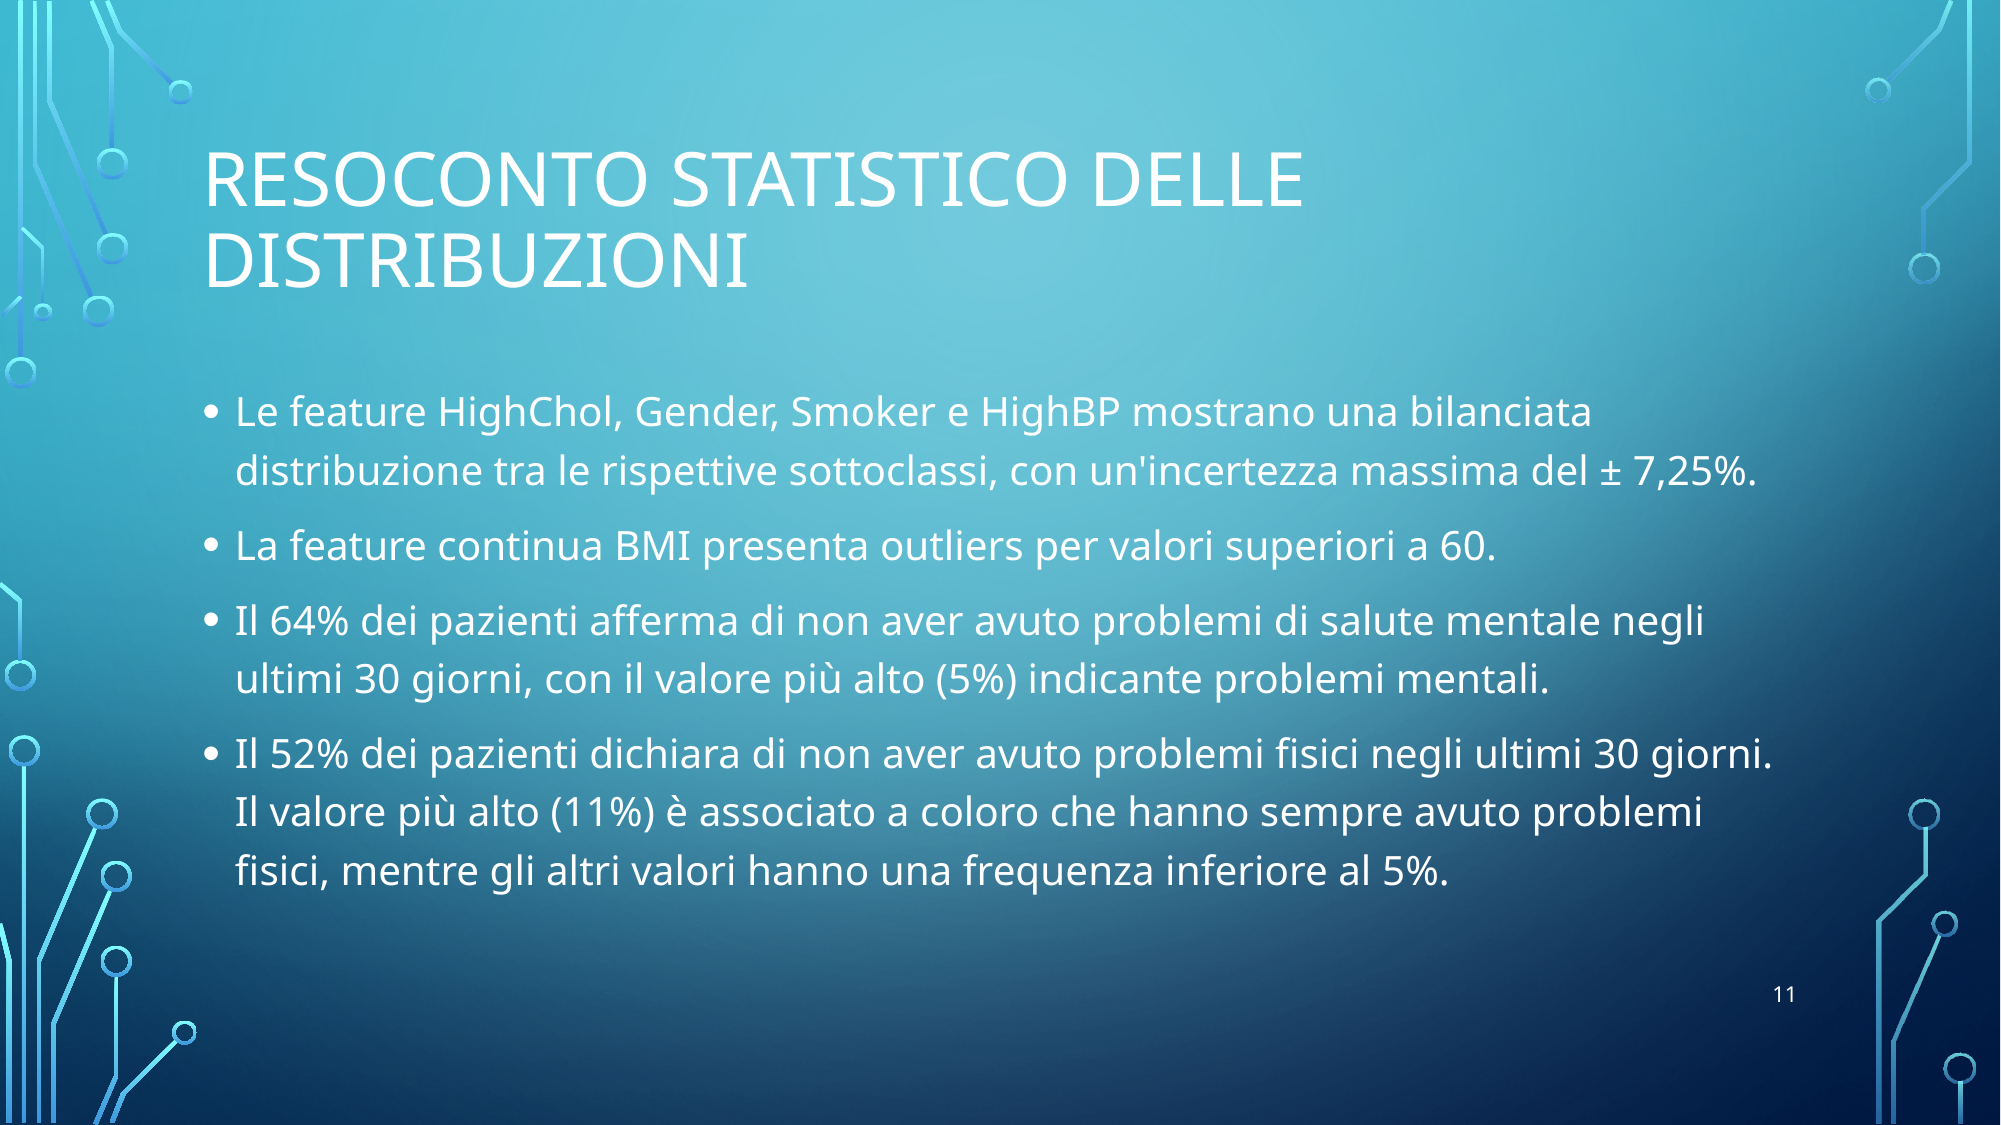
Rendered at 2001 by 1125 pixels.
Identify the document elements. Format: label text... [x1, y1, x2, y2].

slide_number 11 [1685, 965, 1813, 1025]
list Le feature HighChol, Gender, Smoker e HighBP mostrano una bilanciata distribuzione tra le rispettive sottoclassi, con un'incertezza massima del ± 7,25%. La feature continua BMI presenta outliers per valori superiori a 60. Il 64% dei pazienti afferma di non aver avuto problemi di salute mentale negli ultimi 30 giorni, con il valore più alto (5%) indicante problemi mentali. Il 52% dei pazienti dichiara di non aver avuto problemi fisici negli ultimi 30 giorni. Il valore più alto (11%) è associato a coloro che hanno sempre avuto problemi fisici, mentre gli altri valori hanno una frequenza inferiore al 5%. [187, 369, 1813, 950]
title Resoconto statistico delle distribuzioni [187, 101, 1813, 344]
